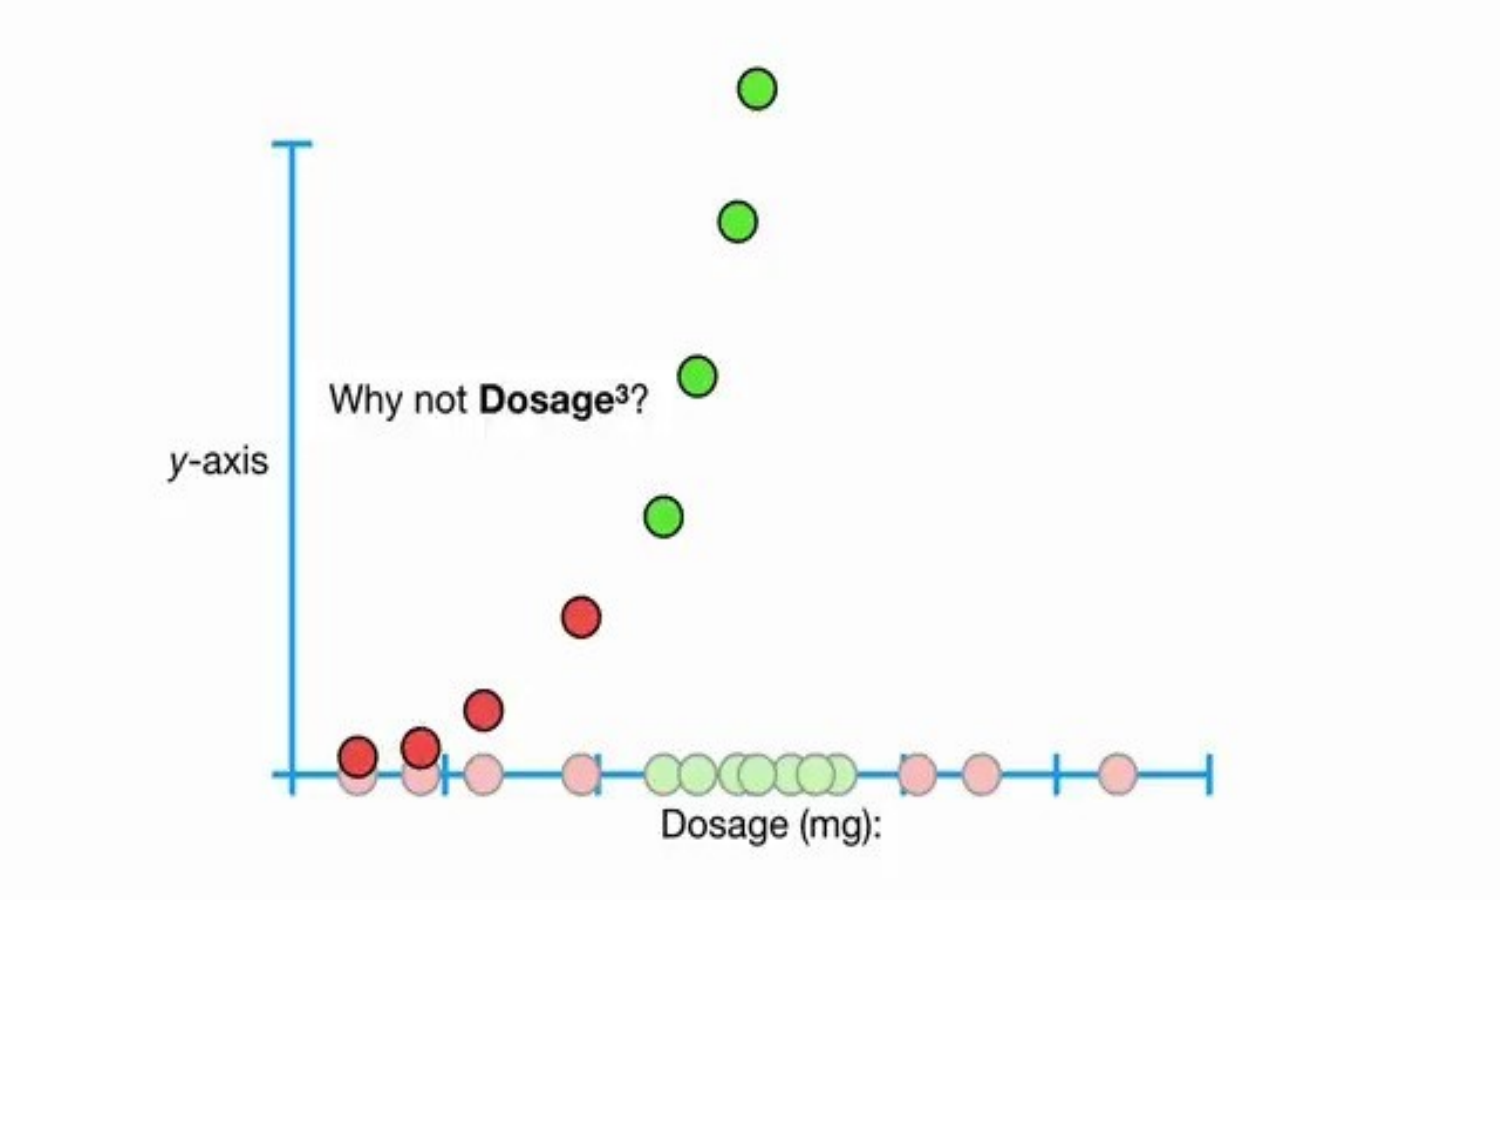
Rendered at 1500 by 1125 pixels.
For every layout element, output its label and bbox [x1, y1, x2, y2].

picture [0, 0, 1500, 901]
